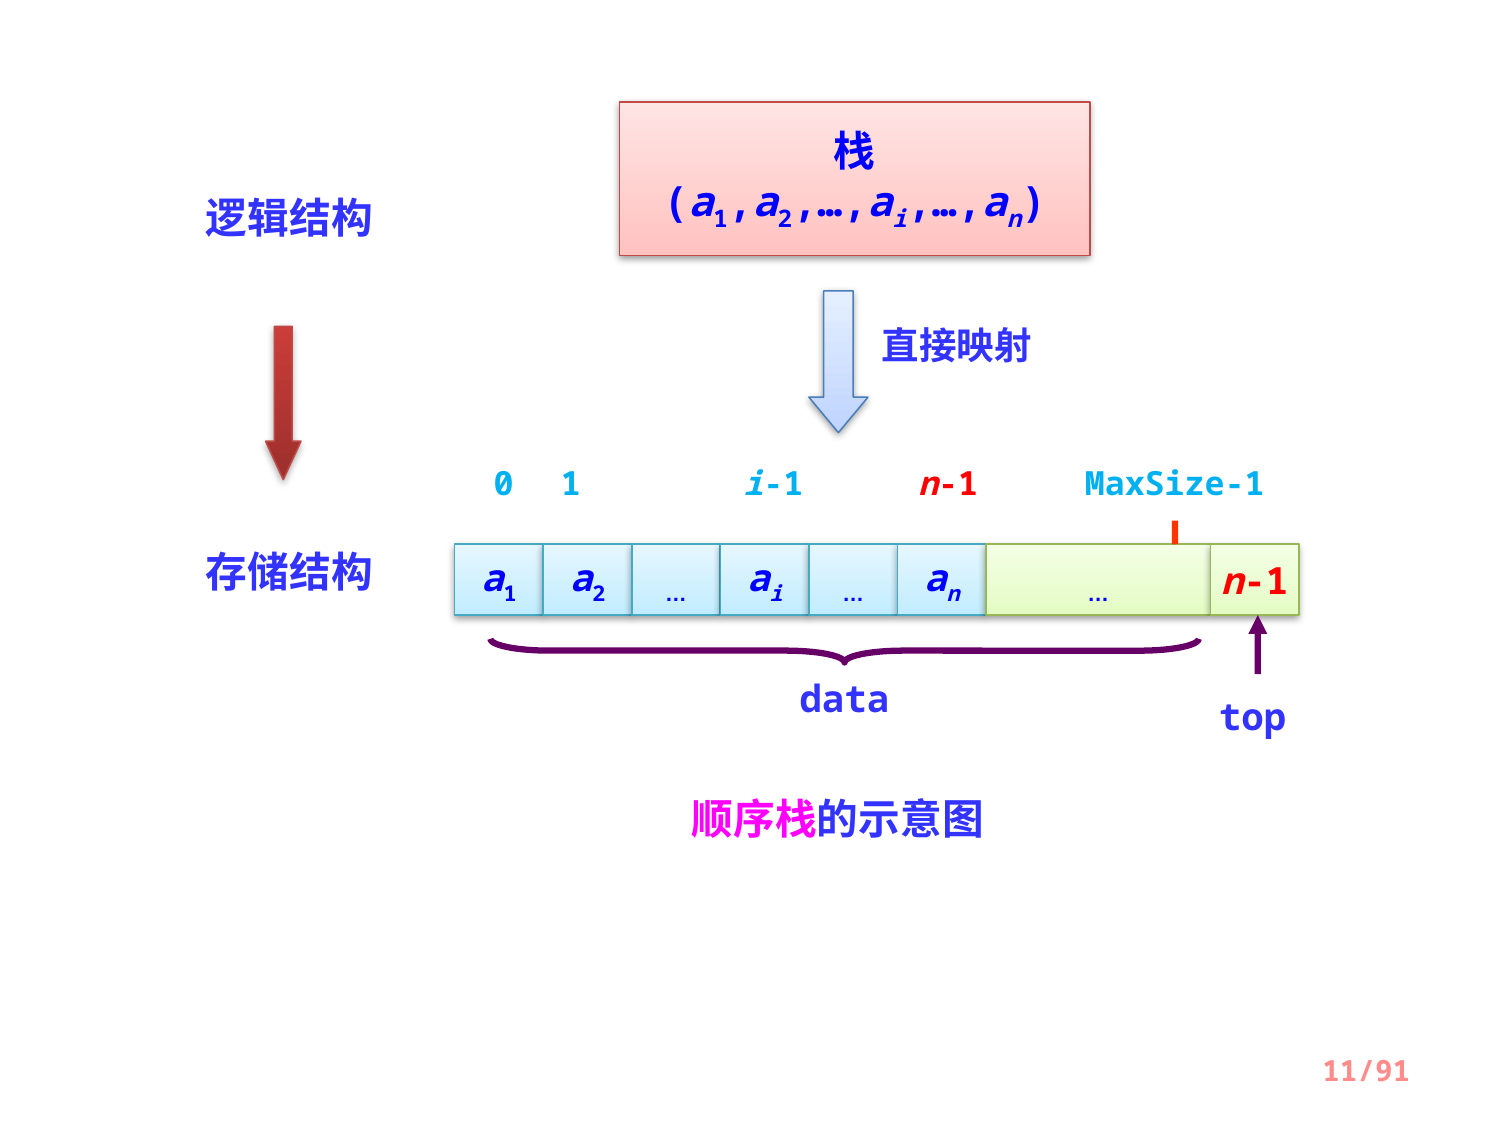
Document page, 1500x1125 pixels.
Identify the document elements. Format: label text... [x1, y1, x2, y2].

text_box a2 [542, 543, 630, 616]
text_box [1251, 615, 1265, 675]
text_box top [1187, 685, 1318, 746]
text_box 1 [529, 454, 613, 510]
text_box an [897, 543, 984, 616]
text_box … [985, 543, 1209, 616]
text_box … [808, 543, 896, 616]
text_box 存储结构 [147, 538, 432, 604]
text_box n-1 [1210, 543, 1300, 616]
slide_number 11/91 [1074, 1042, 1425, 1103]
text_box ai [720, 543, 807, 616]
text_box n-1 [895, 454, 1002, 510]
text_box [264, 325, 302, 481]
text_box [808, 290, 869, 434]
text_box data [761, 667, 927, 728]
text_box [490, 638, 1199, 663]
text_box 栈 (a1,a2,…,ai,…,an) [619, 101, 1091, 256]
text_box a1 [454, 543, 541, 616]
text_box 直接映射 [867, 314, 1092, 374]
text_box 0 [462, 454, 529, 510]
text_box MaxSize-1 [1050, 454, 1299, 510]
text_box 顺序栈的示意图 [644, 785, 1032, 850]
text_box i-1 [726, 454, 821, 510]
text_box … [631, 543, 719, 616]
text_box 逻辑结构 [147, 184, 432, 250]
